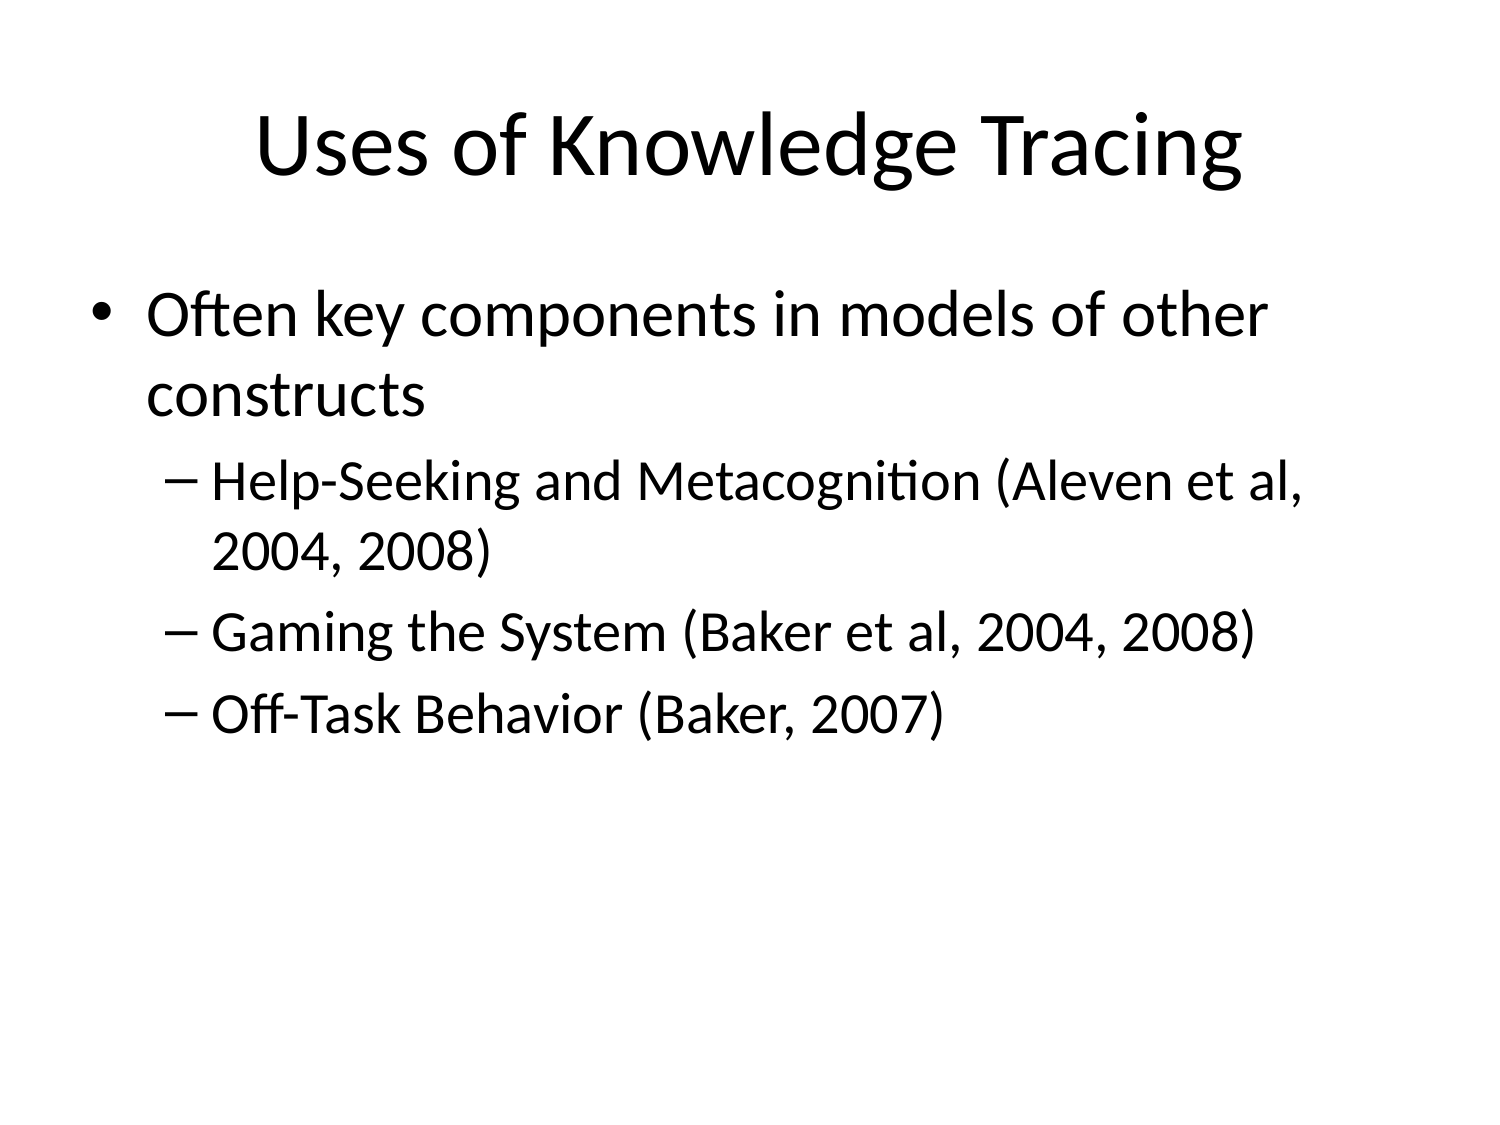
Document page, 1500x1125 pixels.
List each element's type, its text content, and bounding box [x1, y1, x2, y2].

list Often key components in models of other constructs Help-Seeking and Metacognition (Aleven et al, 2004, 2008) Gaming the System (Baker et al, 2004, 2008) Off-Task Behavior (Baker, 2007) [75, 262, 1425, 1005]
title Uses of Knowledge Tracing [75, 45, 1425, 233]
